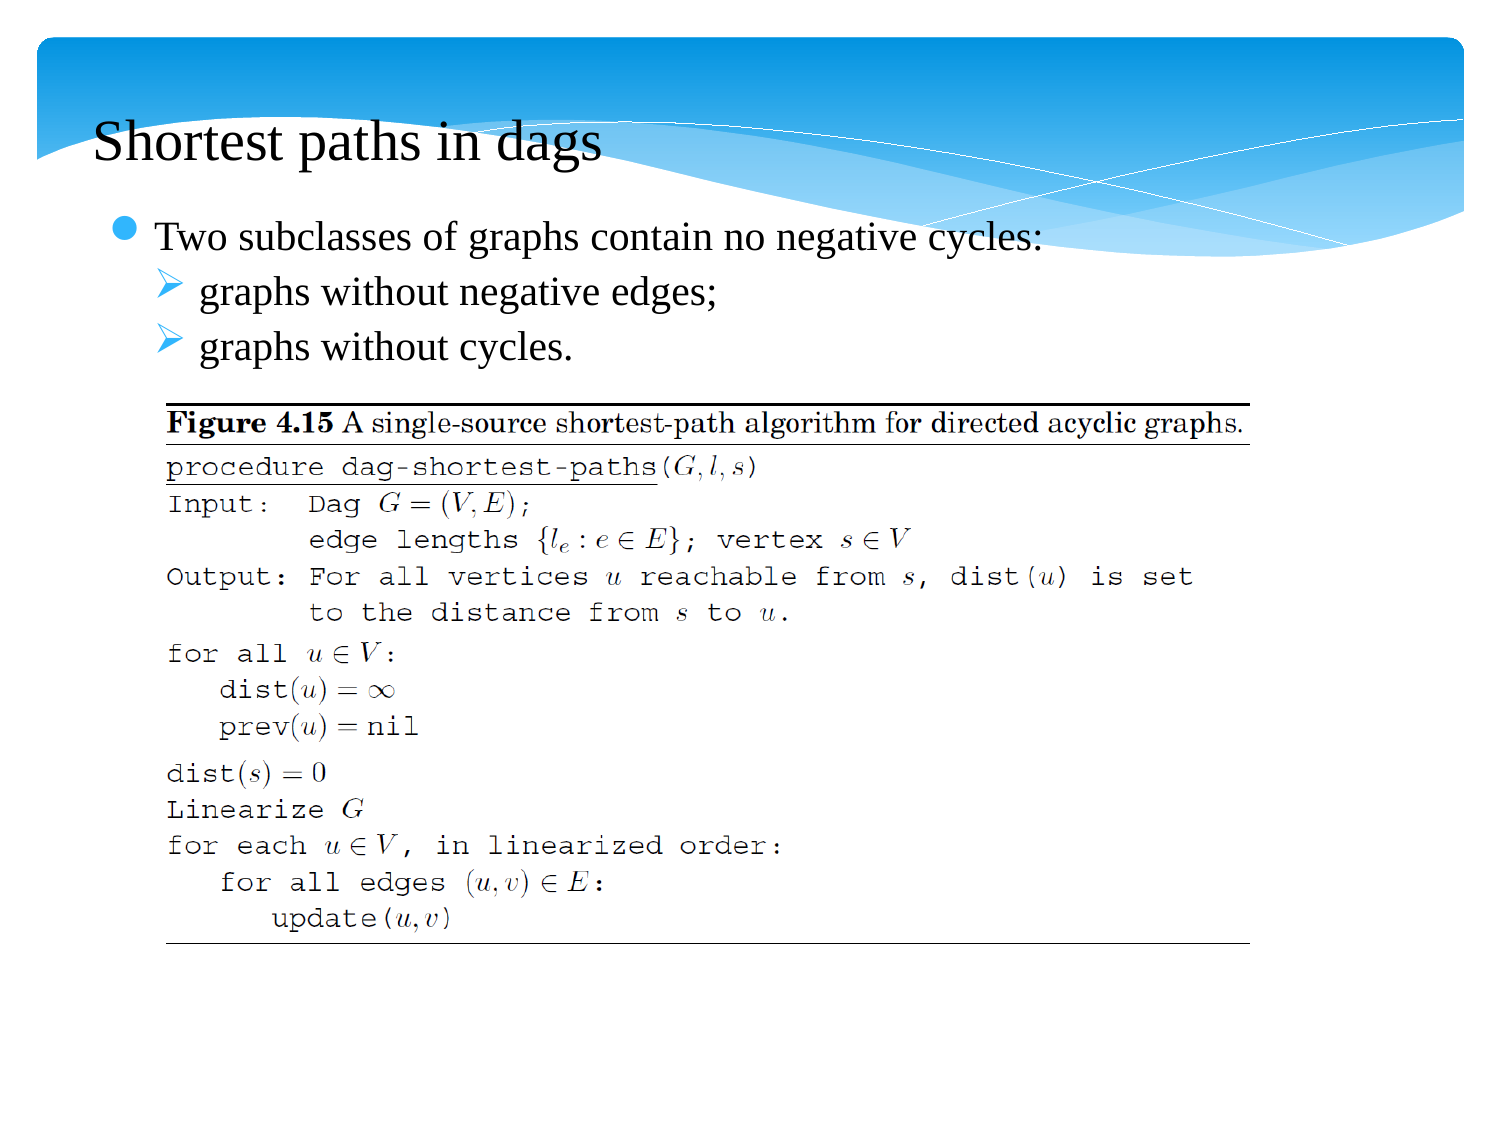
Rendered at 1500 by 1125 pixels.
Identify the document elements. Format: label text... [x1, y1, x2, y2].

text_box Shortest paths in dags [77, 78, 1428, 197]
picture [159, 396, 1256, 949]
text_box Two subclasses of graphs contain no negative cycles: graphs without negative edges; graphs without cycles. [94, 196, 1412, 1059]
